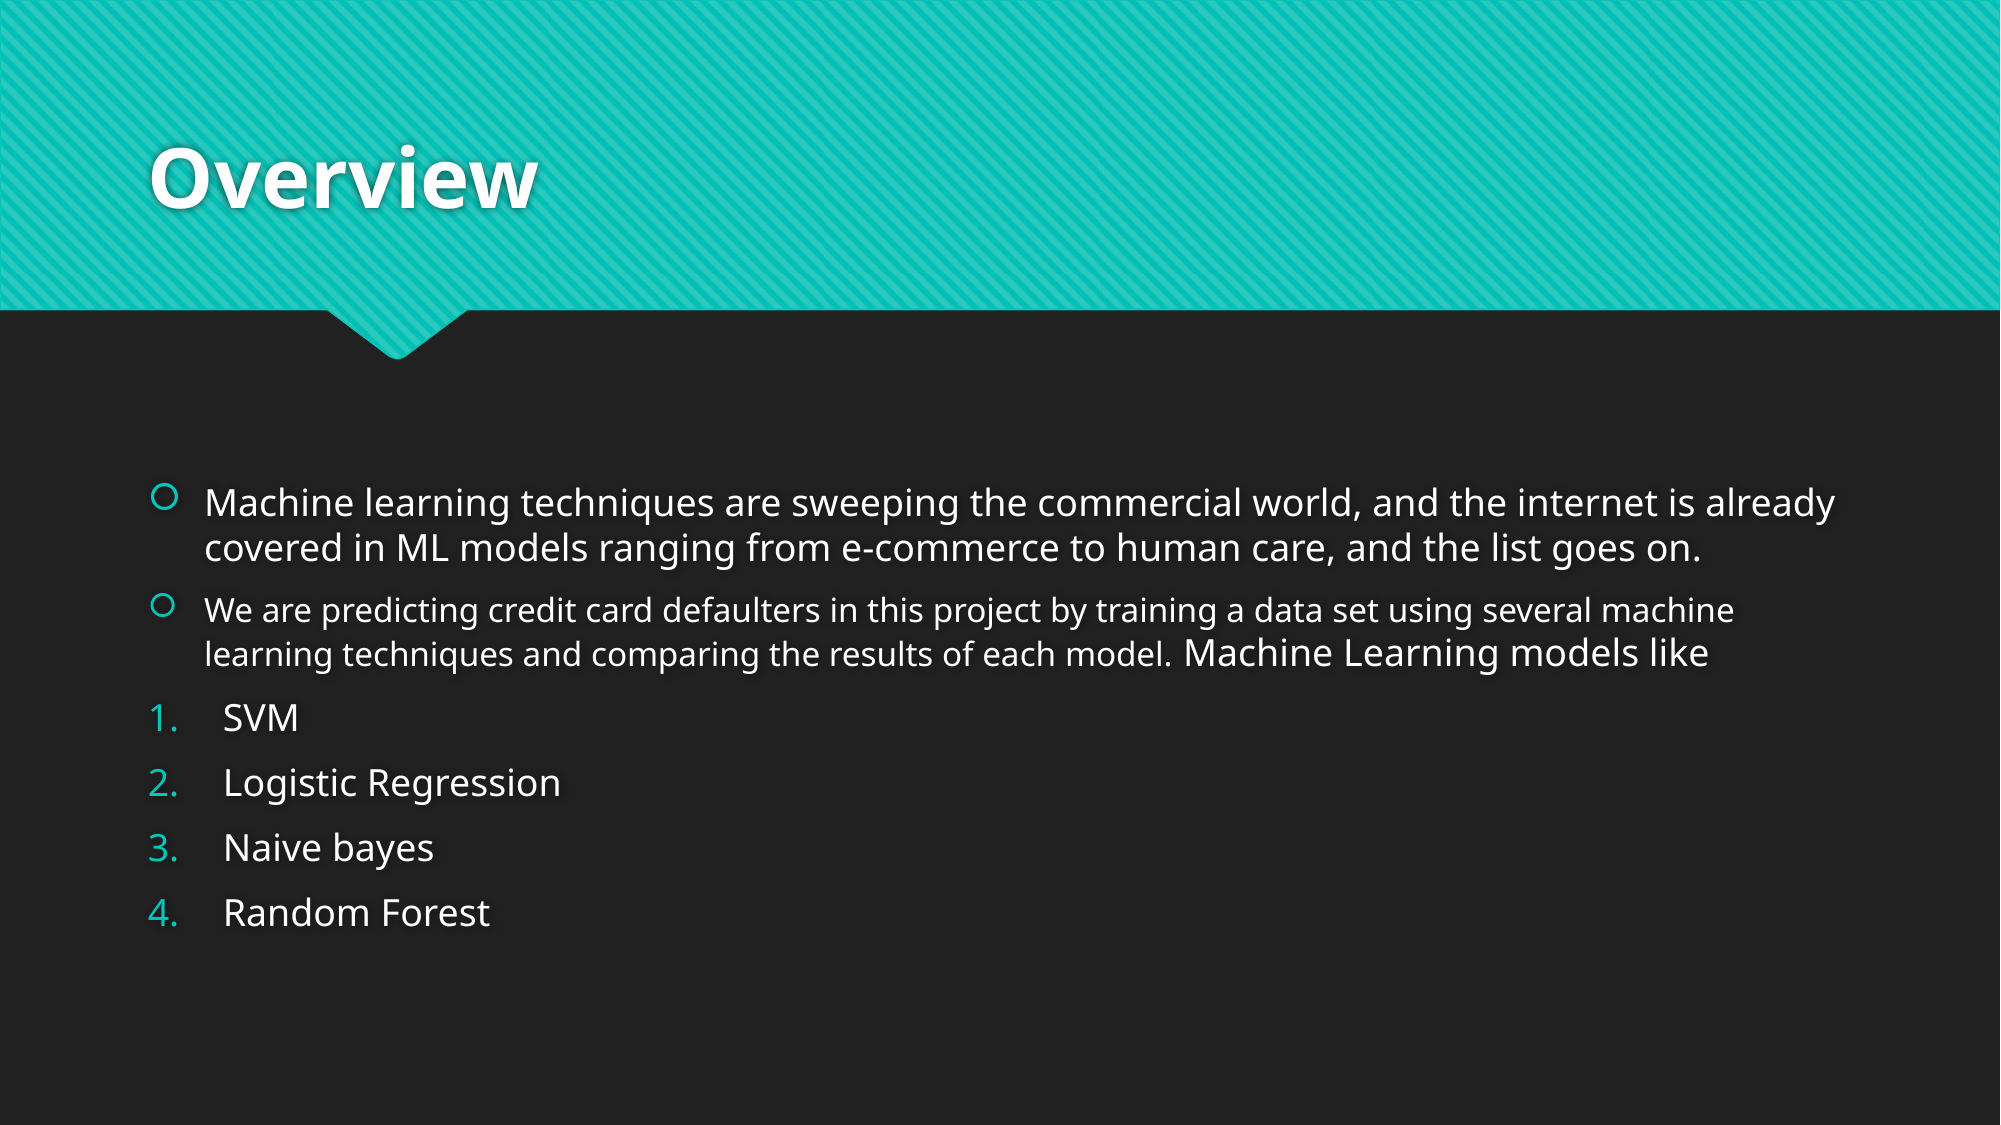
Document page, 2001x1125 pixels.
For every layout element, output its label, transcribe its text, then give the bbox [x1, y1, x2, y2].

list Machine learning techniques are sweeping the commercial world, and the internet is already covered in ML models ranging from e-commerce to human care, and the list goes on. We are predicting credit card defaulters in this project by training a data set using several machine learning techniques and comparing the results of each model. Machine Learning models like SVM Logistic Regression Naive bayes Random Forest [132, 385, 1865, 1093]
title Overview [132, 73, 1868, 233]
